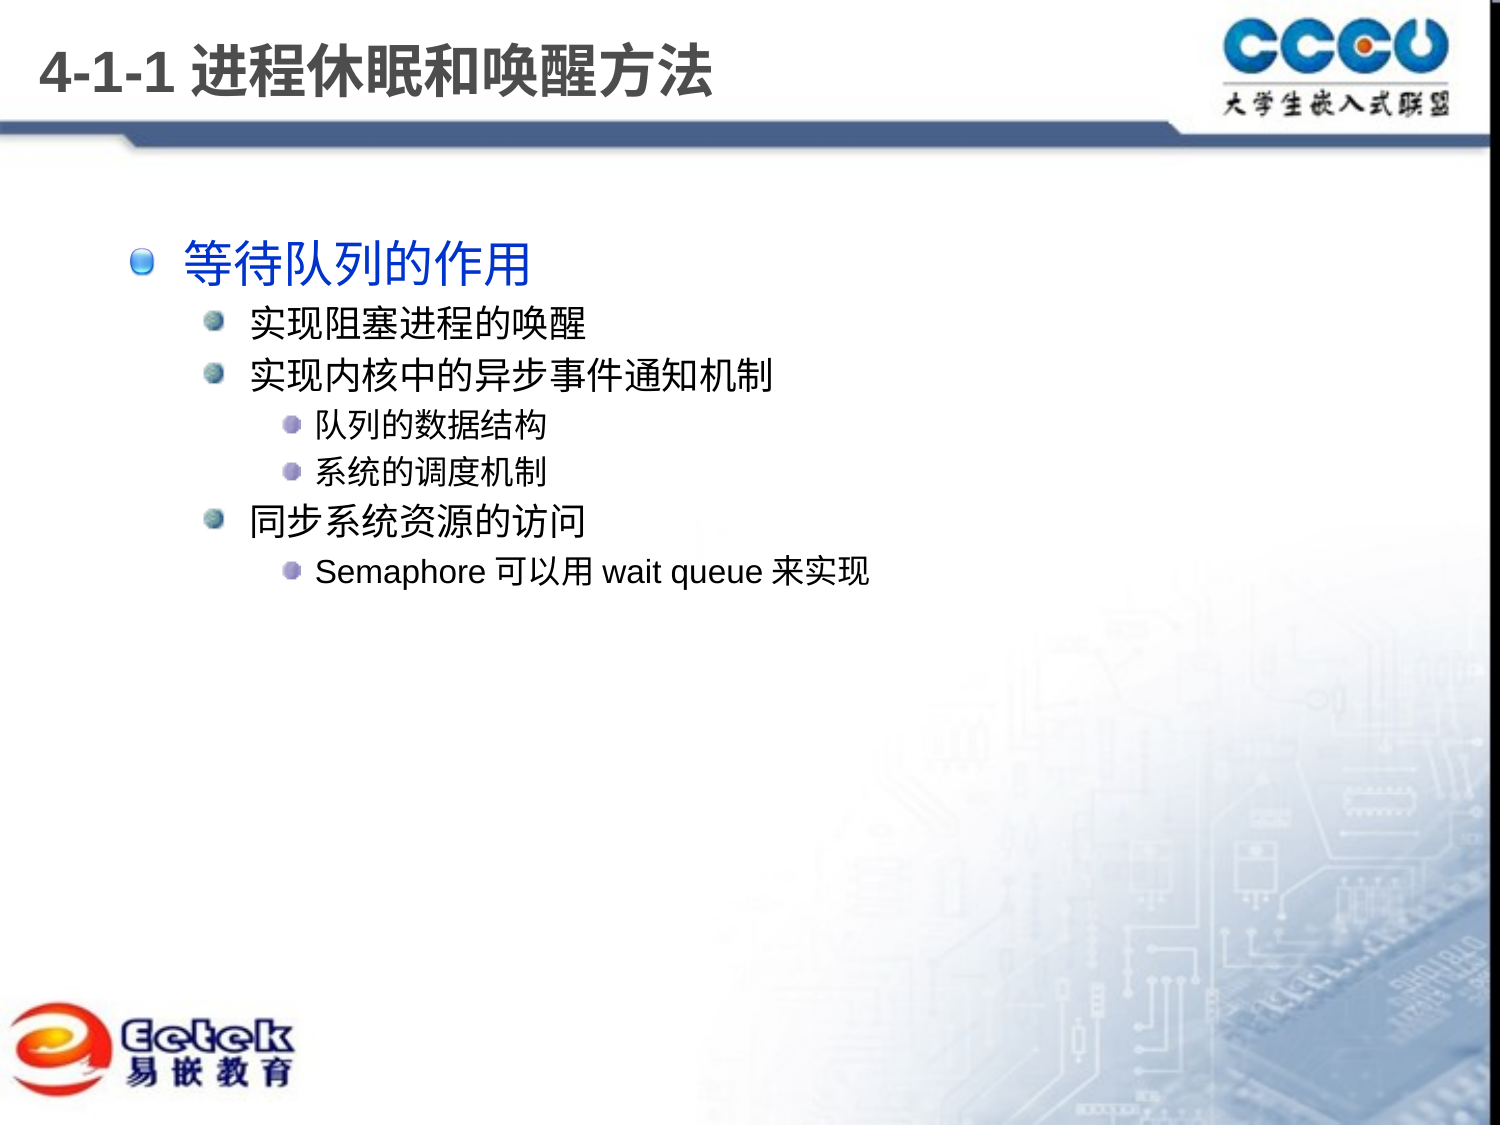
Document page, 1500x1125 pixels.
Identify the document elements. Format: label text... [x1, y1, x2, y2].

list 等待队列的作用 实现阻塞进程的唤醒 实现内核中的异步事件通知机制 队列的数据结构 系统的调度机制 同步系统资源的访问 Semaphore可以用wait queue来实现 [111, 224, 1388, 1001]
picture [0, 0, 1500, 1125]
title 4-1-1进程休眠和唤醒方法 [24, 0, 1151, 138]
